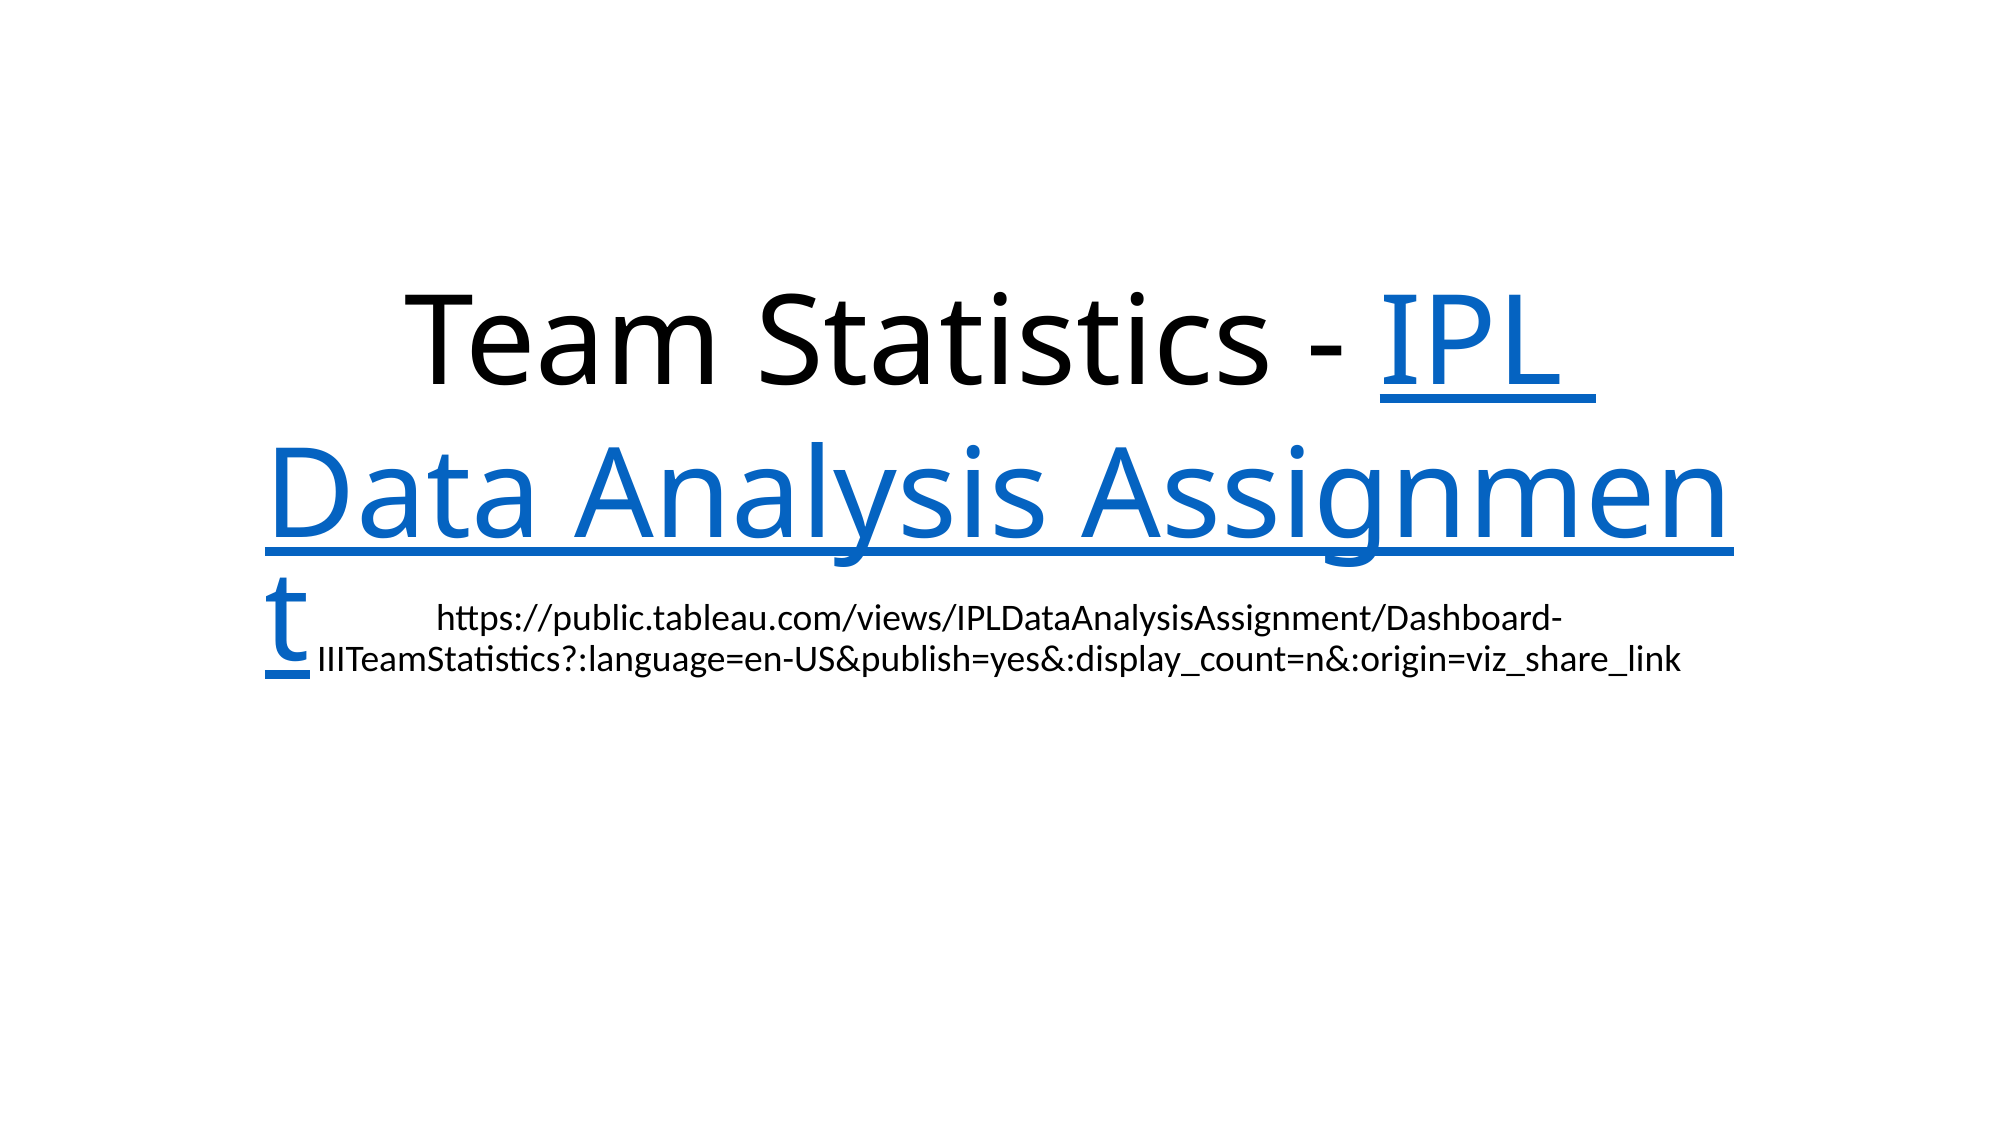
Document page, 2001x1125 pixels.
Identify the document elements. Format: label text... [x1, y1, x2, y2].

subtitle https://public.tableau.com/views/IPLDataAnalysisAssignment/Dashboard-IIITeamStatistics?:language=en-US&publish=yes&:display_count=n&:origin=viz_share_link [249, 590, 1750, 863]
title Team Statistics - IPL Data Analysis Assignment [249, 184, 1750, 576]
